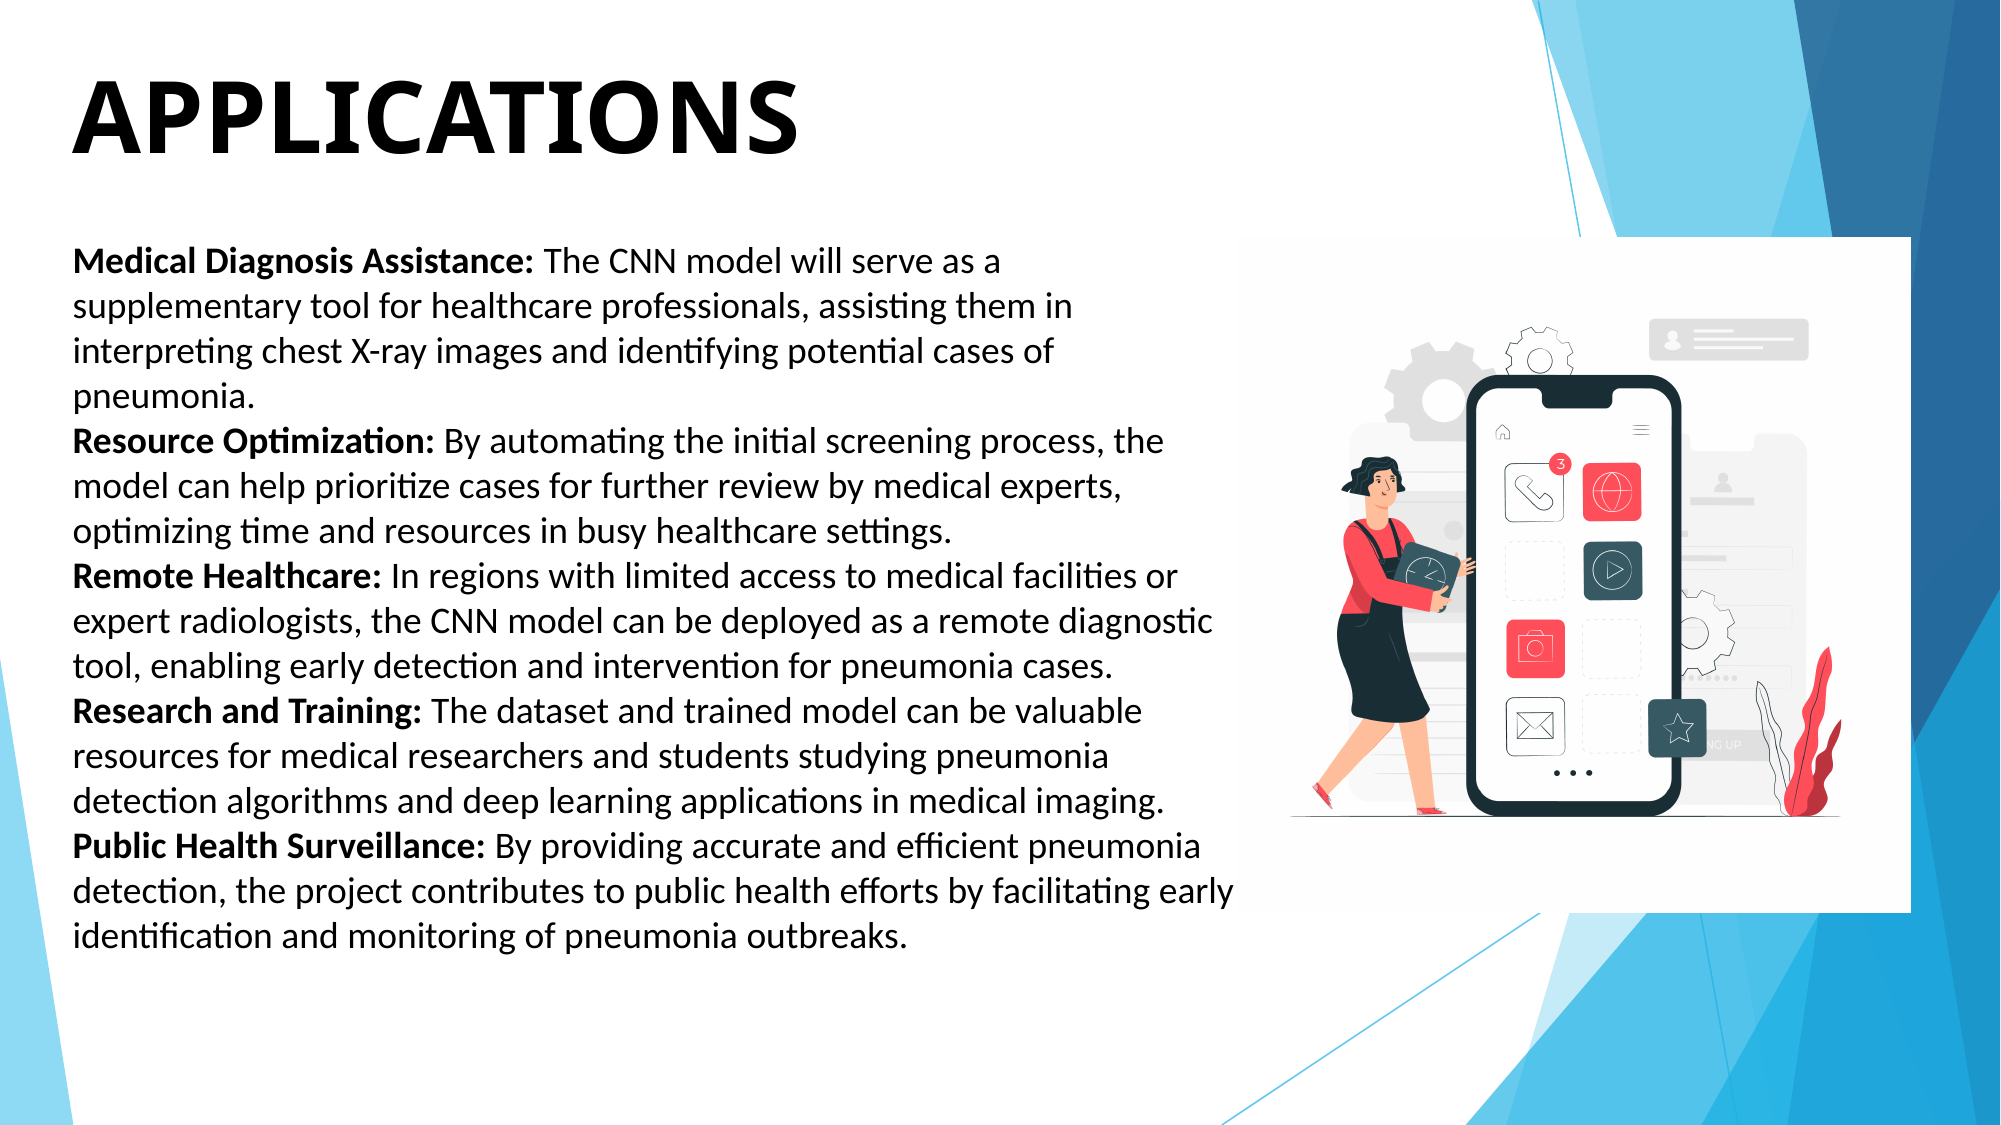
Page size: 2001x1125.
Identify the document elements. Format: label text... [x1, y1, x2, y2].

title APPLICATIONS [72, 54, 854, 235]
picture [1235, 237, 1912, 914]
list Medical Diagnosis Assistance: The CNN model will serve as a supplementary tool for healthcare professionals, assisting them in interpreting chest X-ray images and identifying potential cases of pneumonia. Resource Optimization: By automating the initial screening process, the model can help prioritize cases for further review by medical experts, optimizing time and resources in busy healthcare settings. Remote Healthcare: In regions with limited access to medical facilities or expert radiologists, the CNN model can be deployed as a remote diagnostic tool, enabling early detection and intervention for pneumonia cases. Research and Training: The dataset and trained model can be valuable resources for medical researchers and students studying pneumonia detection algorithms and deep learning applications in medical imaging. Public Health Surveillance: By providing accurate and efficient pneumonia detection, the project contributes to public health efforts by facilitating early identification and monitoring of pneumonia outbreaks. [72, 235, 1240, 1001]
